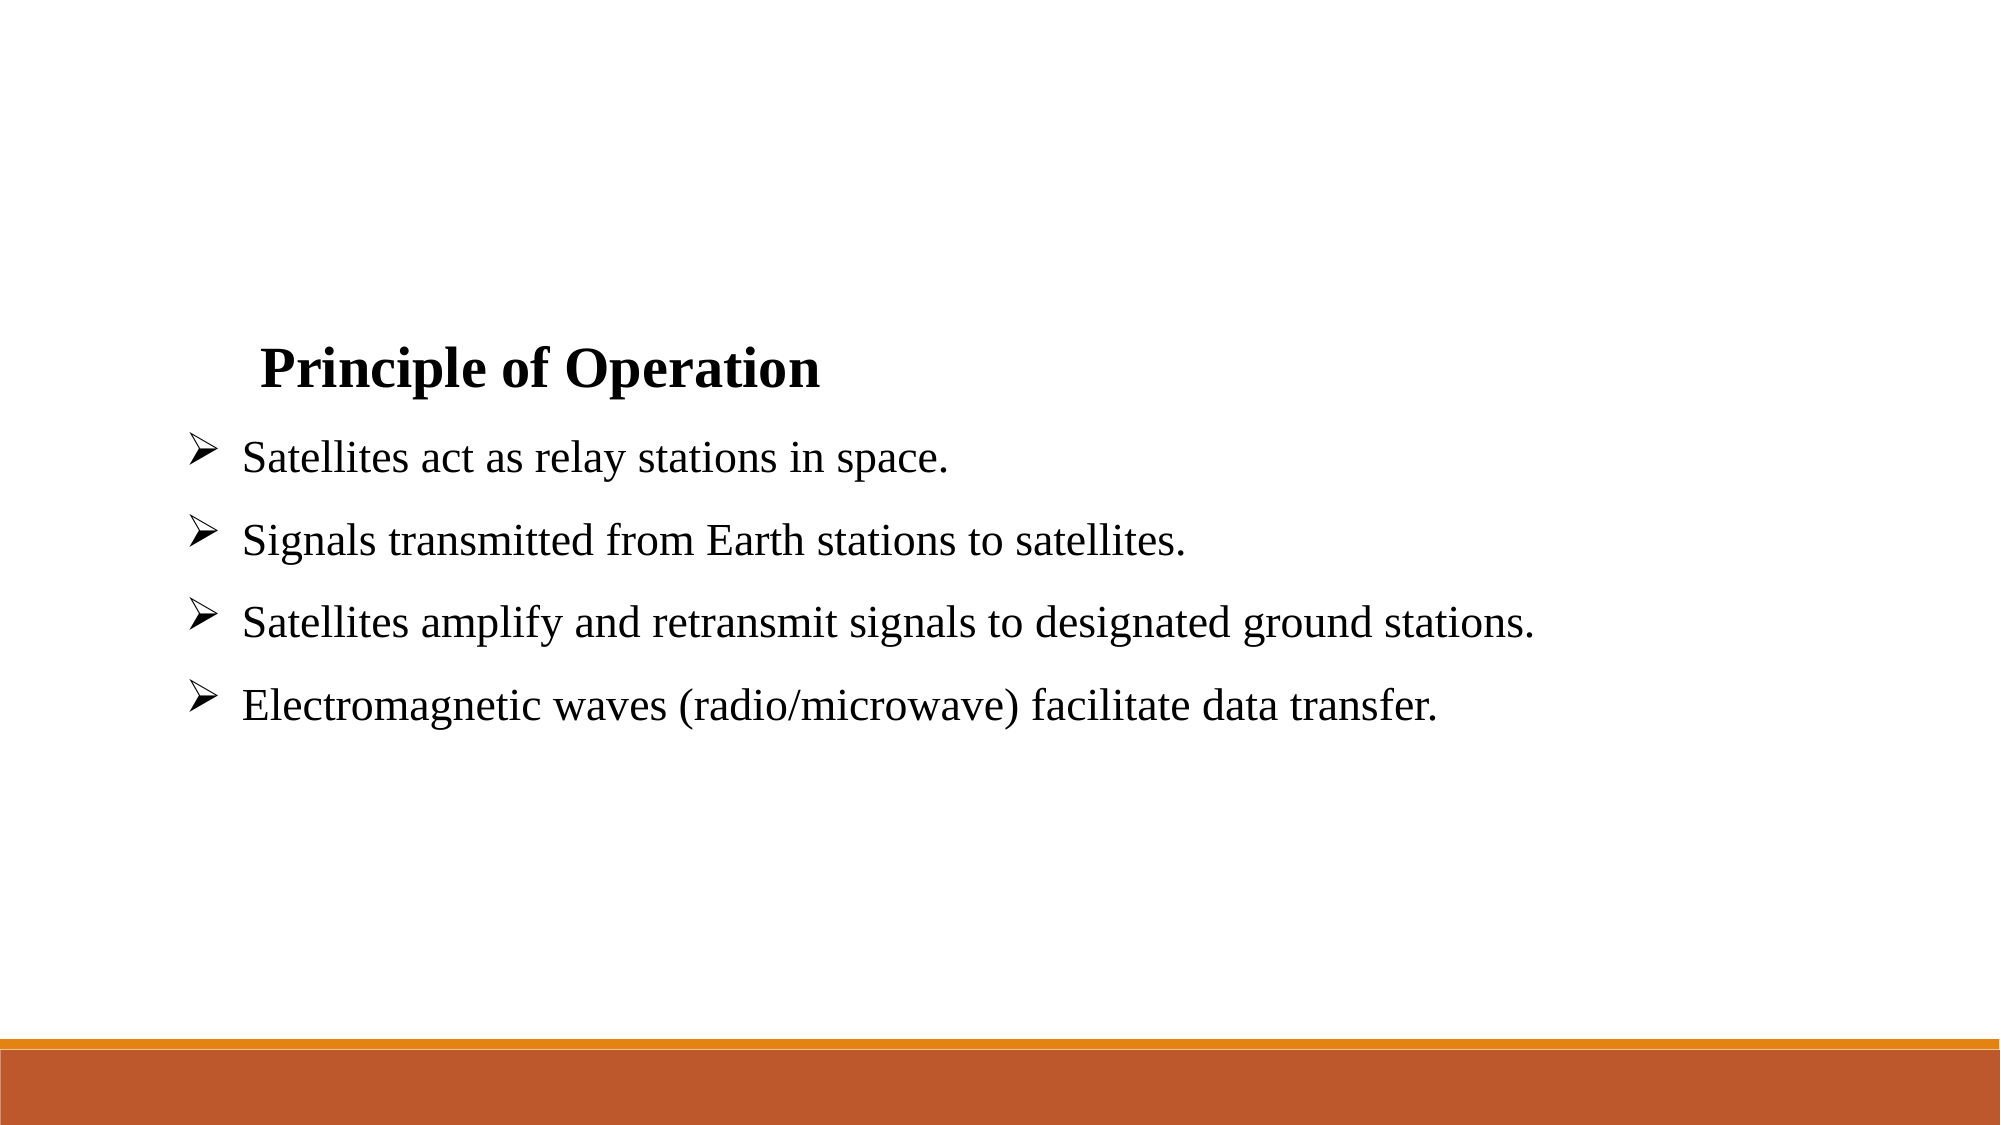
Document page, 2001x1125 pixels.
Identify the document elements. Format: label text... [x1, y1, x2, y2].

text_box Principle of Operation Satellites act as relay stations in space. Signals transmitted from Earth stations to satellites. Satellites amplify and retransmit signals to designated ground stations. Electromagnetic waves (radio/microwave) facilitate data transfer. [95, 287, 1552, 819]
